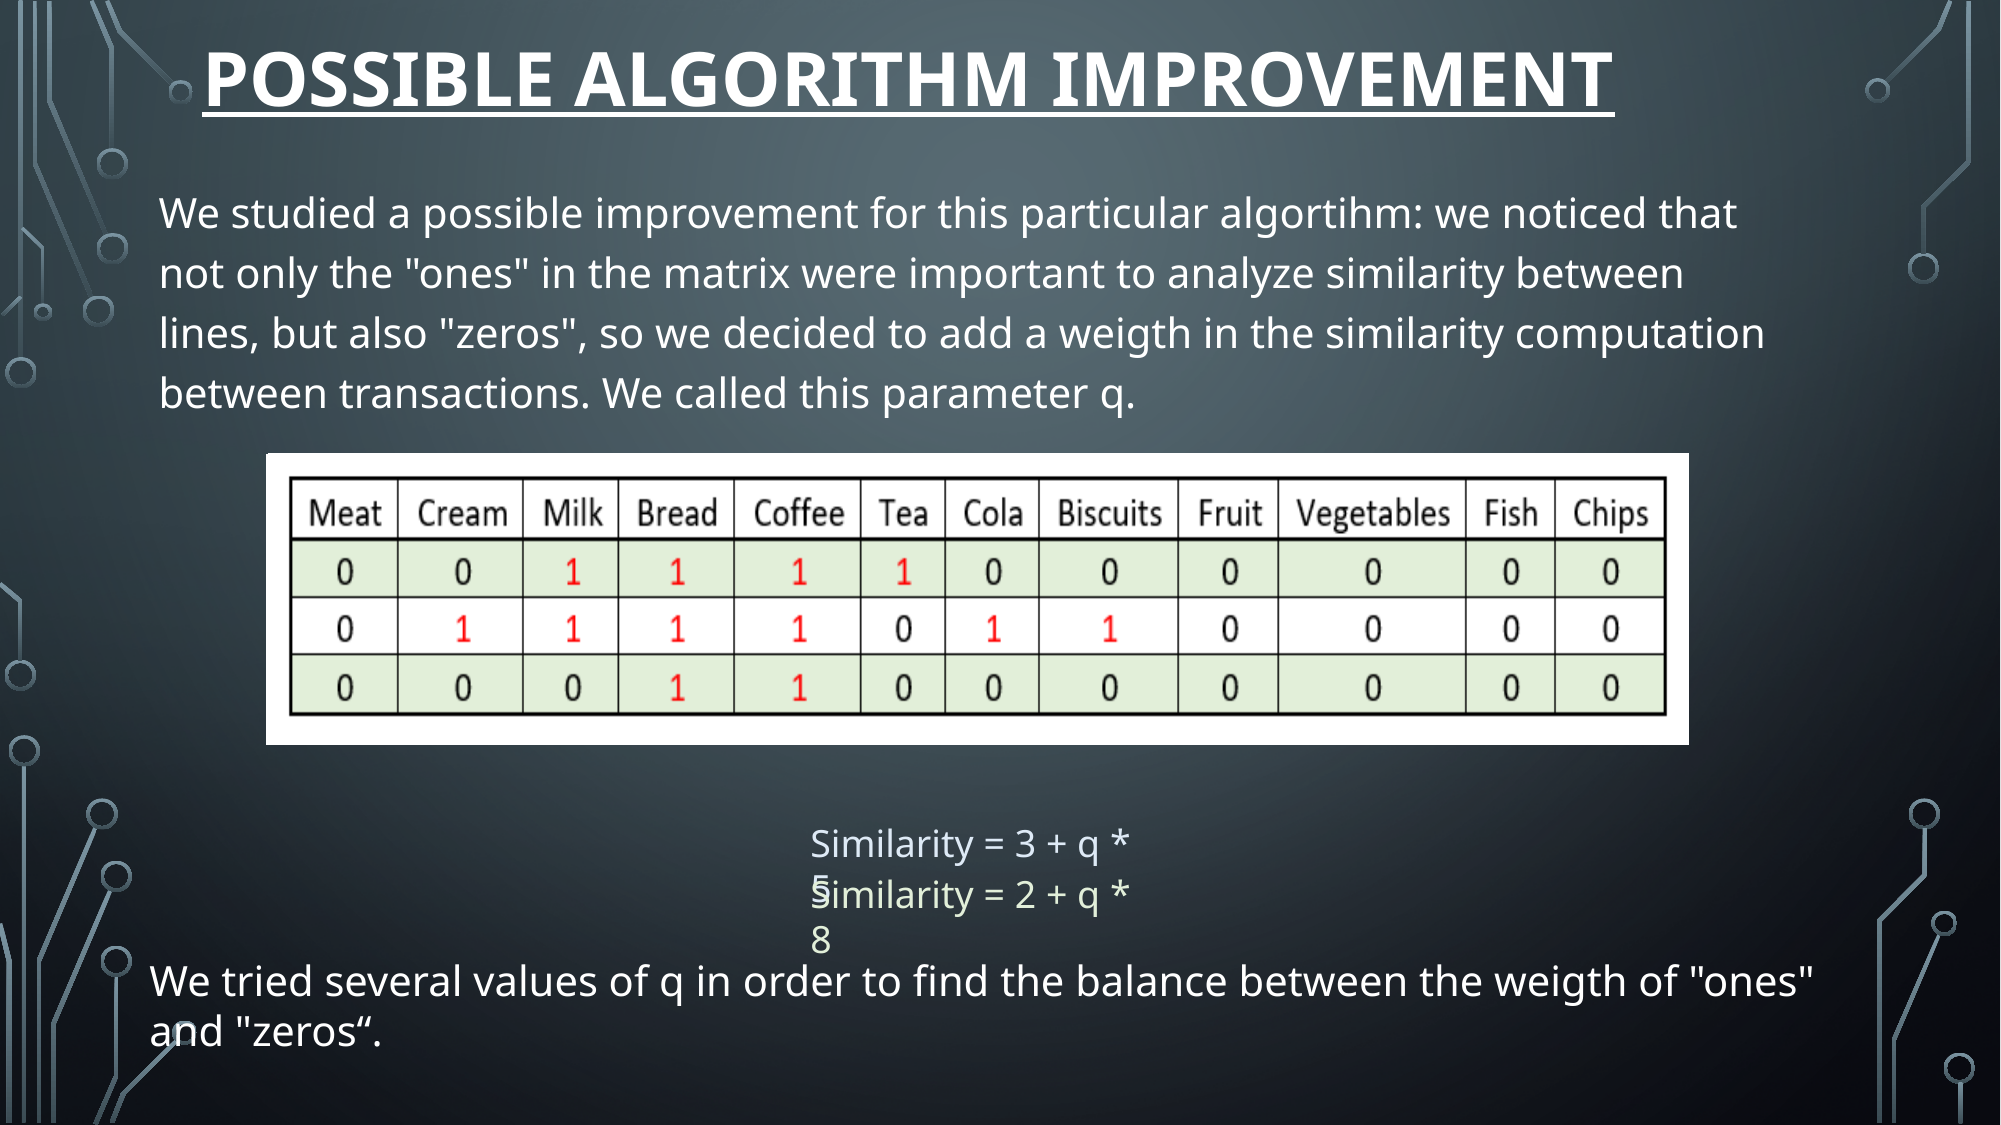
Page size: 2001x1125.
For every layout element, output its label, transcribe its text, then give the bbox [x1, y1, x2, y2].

text_box We tried several values of q in order to find the balance between the weigth of "ones" and "zeros“. [134, 947, 1865, 1063]
text_box Similarity = 3 + q * 5 [795, 813, 1160, 863]
picture [266, 453, 1690, 746]
title Possible algorithm improvement [187, 13, 1813, 63]
text_box Similarity = 2 + q * 8 [795, 863, 1160, 947]
list We studied a possible improvement for this particular algortihm: we noticed that not only the "ones" in the matrix were important to analyze similarity between lines, but also "zeros", so we decided to add a weigth in the similarity computation between transactions. We called this parameter q. [143, 63, 1813, 531]
